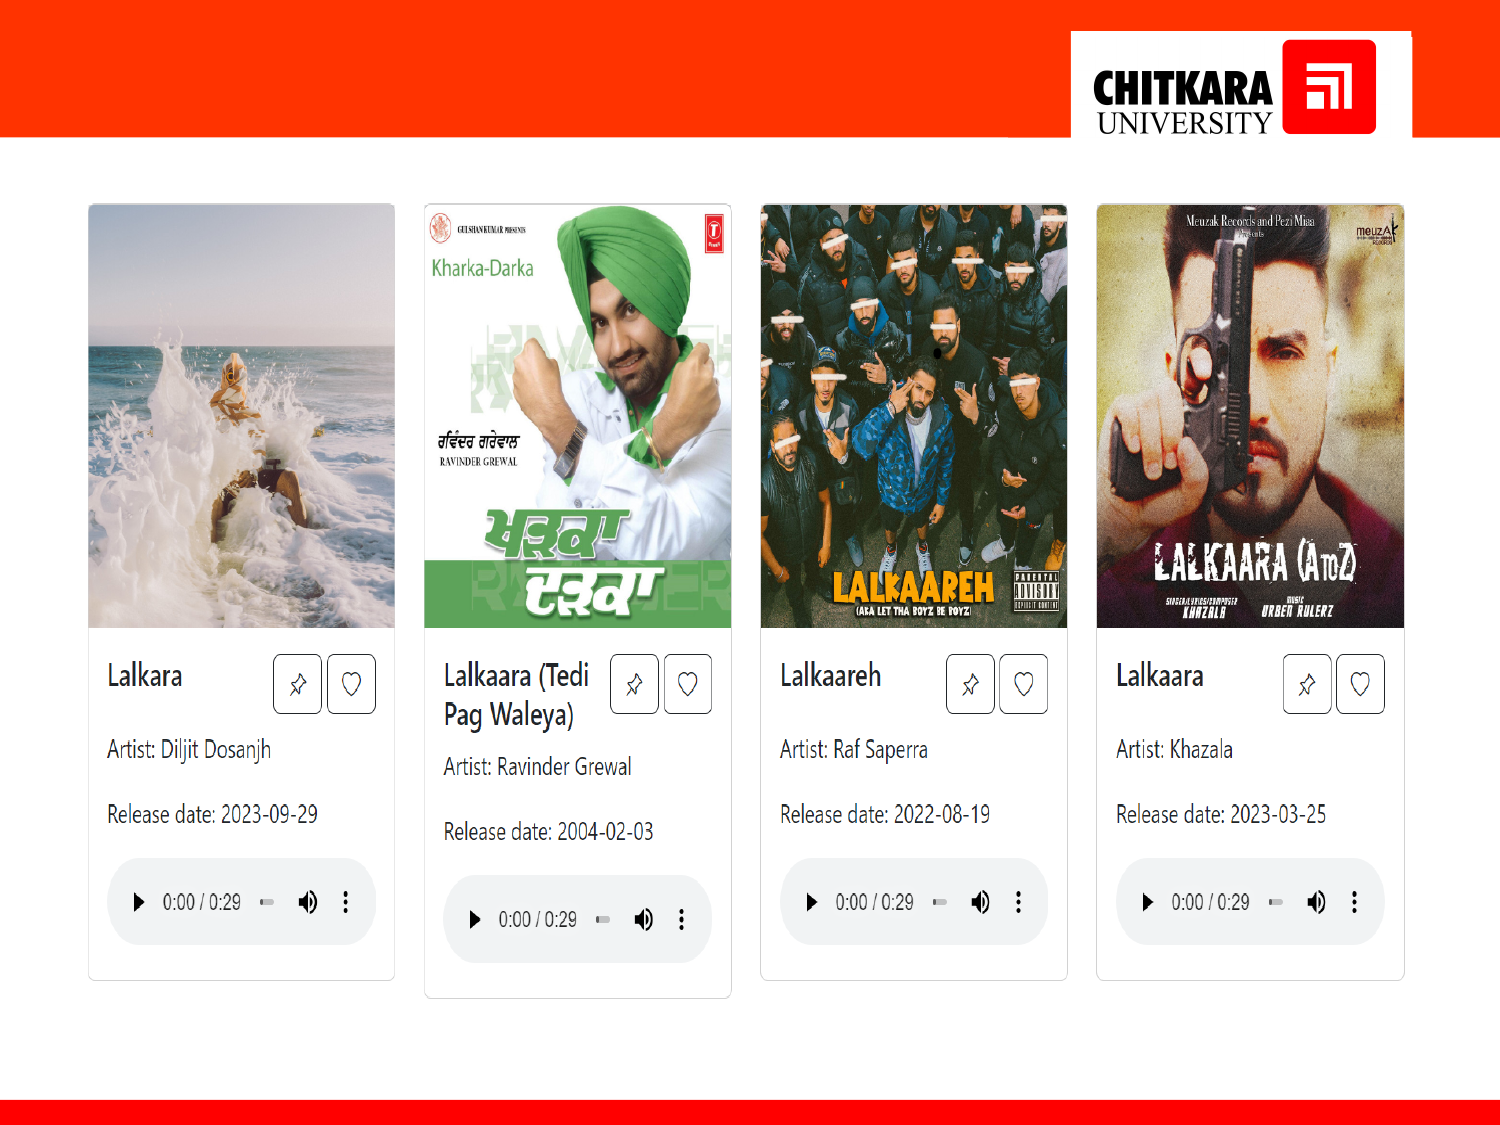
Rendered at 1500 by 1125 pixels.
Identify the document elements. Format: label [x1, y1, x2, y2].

picture [0, 192, 1483, 1010]
picture [1074, 37, 1391, 138]
